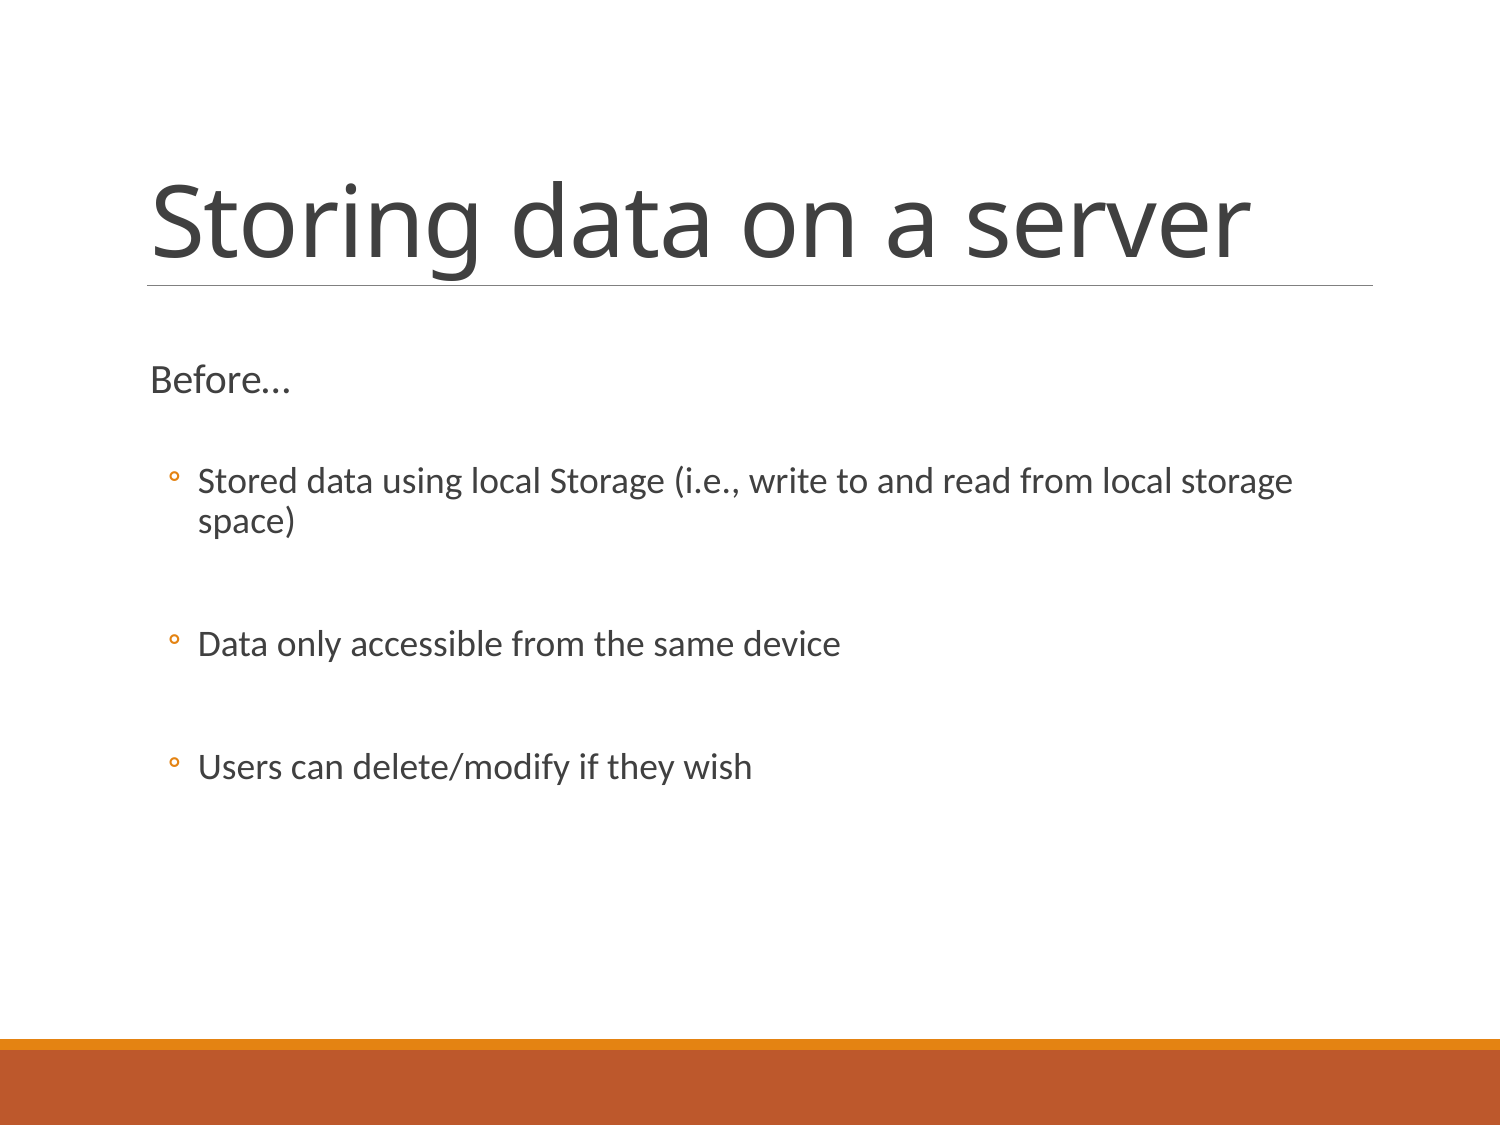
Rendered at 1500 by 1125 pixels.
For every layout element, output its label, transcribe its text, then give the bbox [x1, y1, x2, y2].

title Storing data on a server [135, 47, 1373, 285]
list Before… Stored data using local Storage (i.e., write to and read from local storage space) Data only accessible from the same device Users can delete/modify if they wish [135, 350, 1373, 1010]
